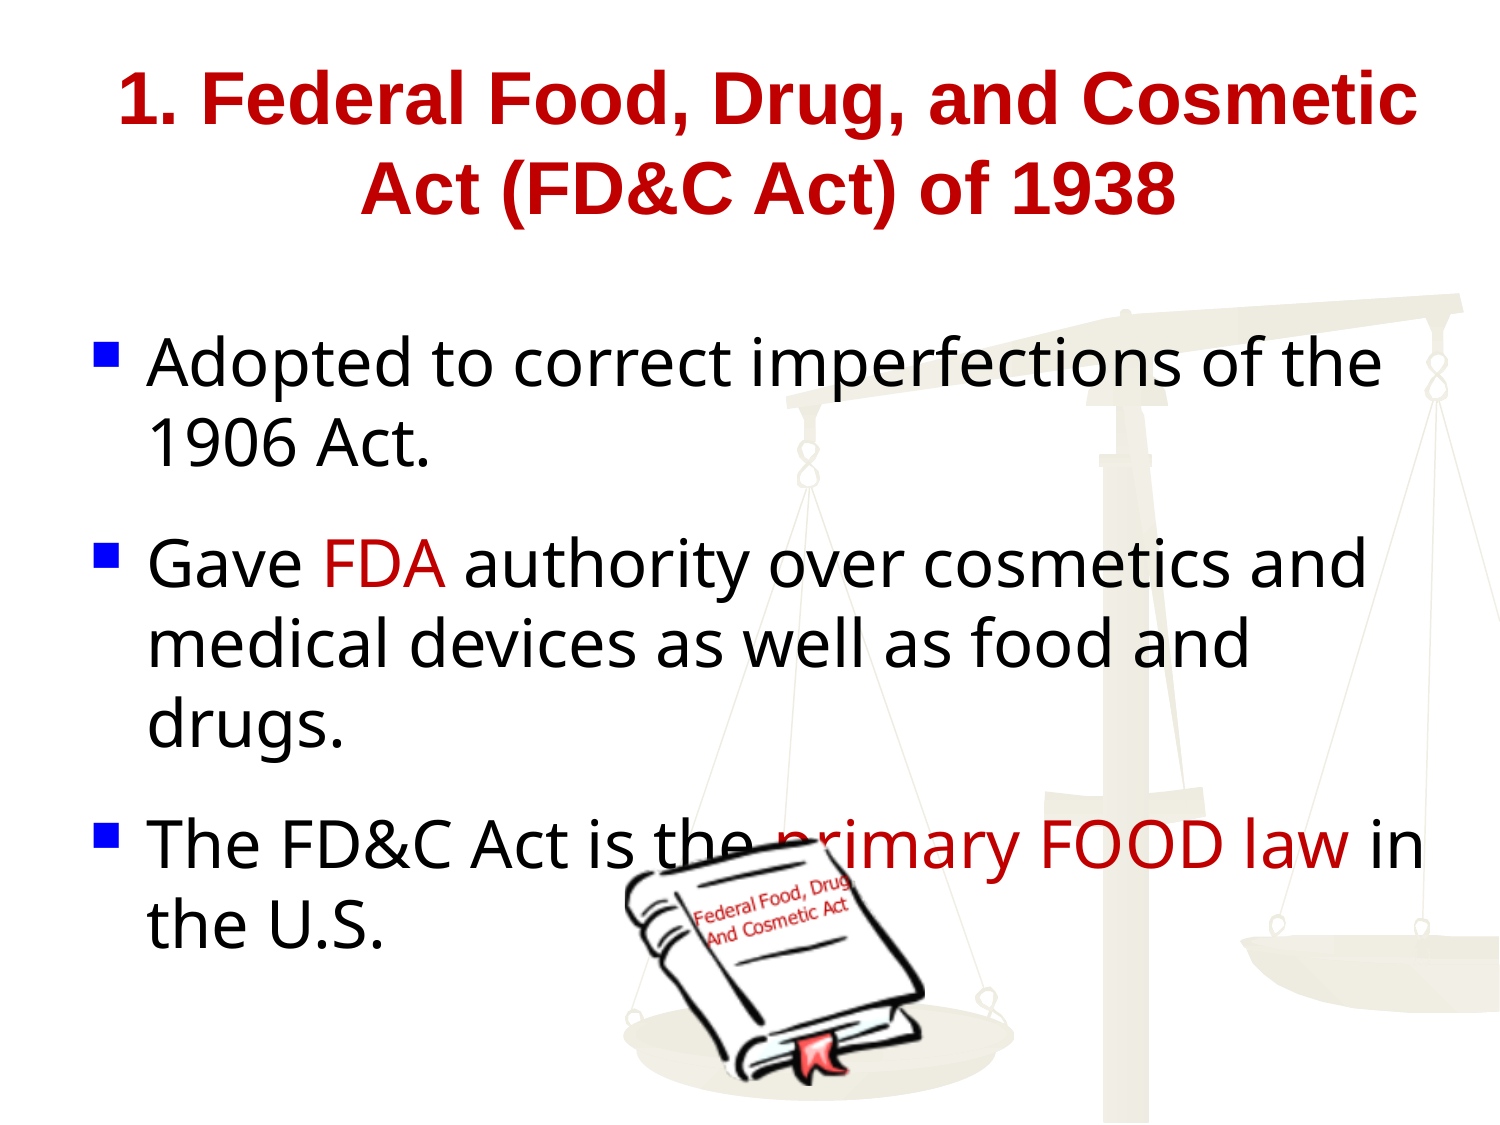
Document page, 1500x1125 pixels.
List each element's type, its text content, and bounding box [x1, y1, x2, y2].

list Adopted to correct imperfections of the 1906 Act. Gave FDA authority over cosmetics and medical devices as well as food and drugs. The FD&C Act is the primary FOOD law in the U.S. [74, 312, 1476, 901]
title 1. Federal Food, Drug, and Cosmetic Act (FD&C Act) of 1938 [74, 45, 1463, 234]
picture [624, 837, 926, 1086]
